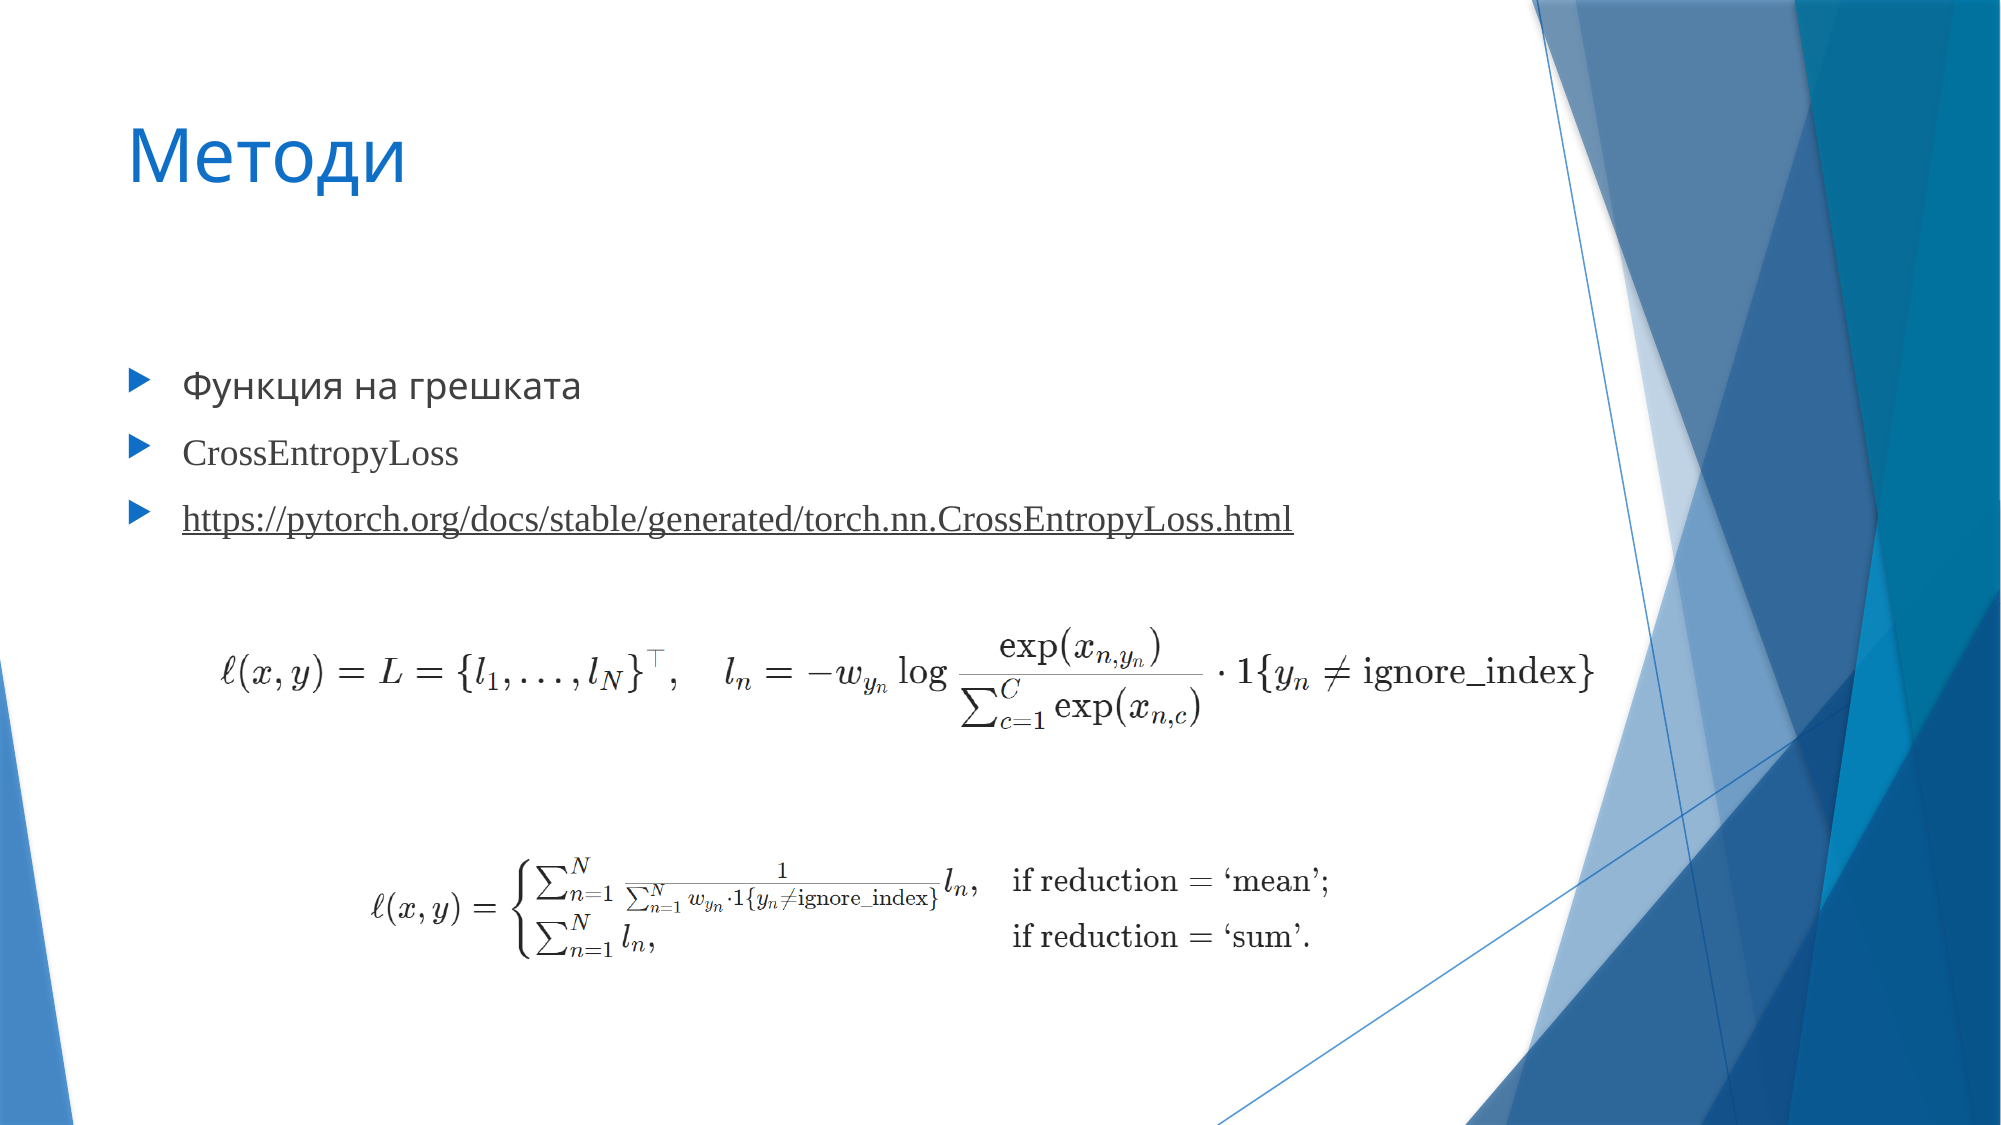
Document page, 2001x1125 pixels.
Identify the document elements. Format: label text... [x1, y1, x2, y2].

title Методи [111, 99, 1522, 317]
list Функция на грешката CrossEntropyLoss https://pytorch.org/docs/stable/generated/torch.nn.CrossEntropyLoss.html [111, 354, 1522, 992]
picture [202, 593, 1602, 756]
picture [347, 828, 1355, 991]
